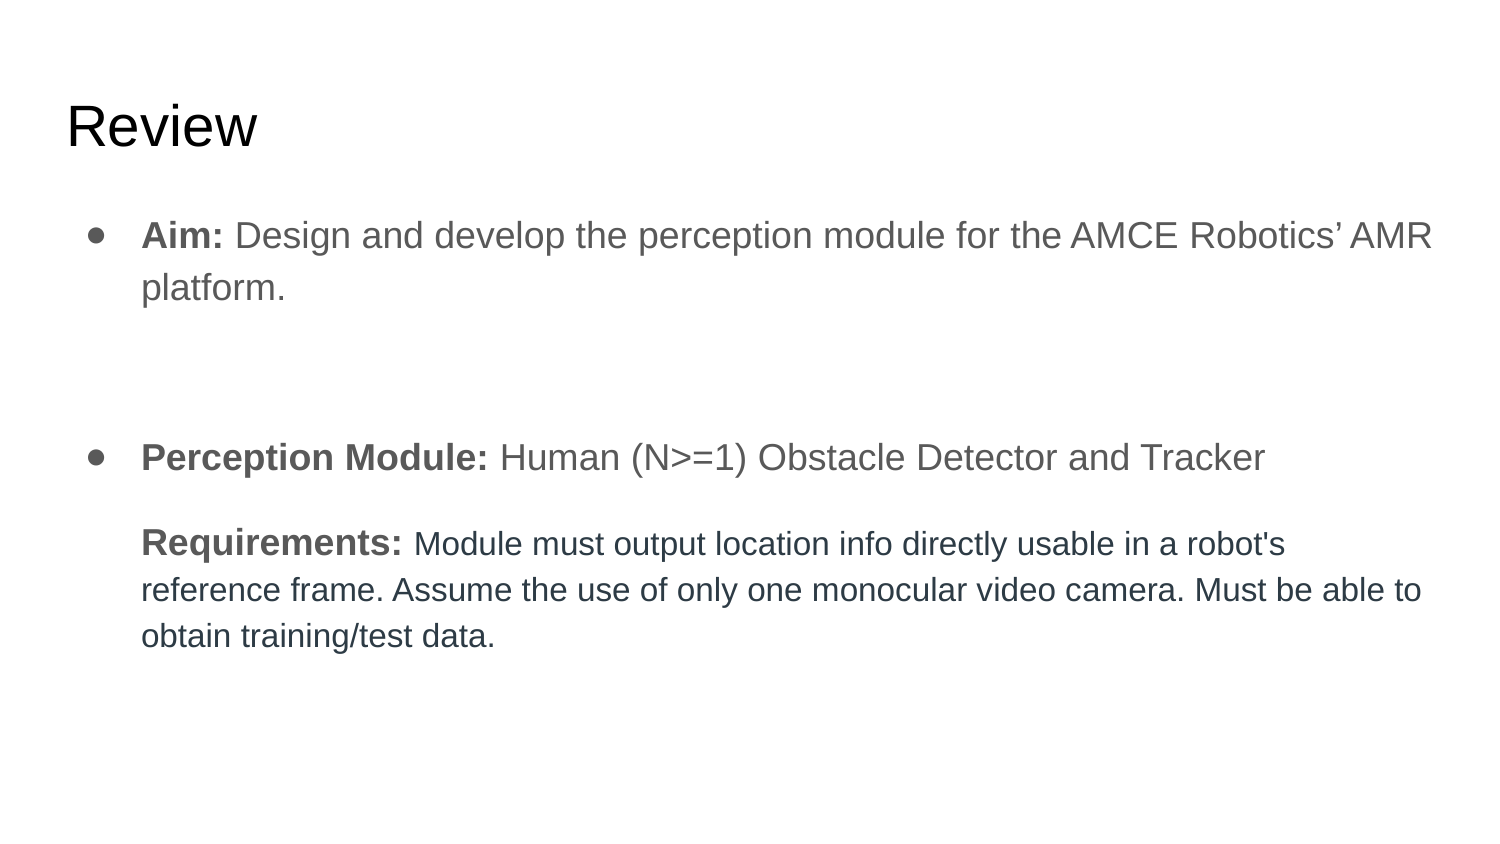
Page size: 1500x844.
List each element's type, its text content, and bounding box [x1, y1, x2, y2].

list Aim: Design and develop the perception module for the AMCE Robotics’ AMR platform. Perception Module: Human (N>=1) Obstacle Detector and Tracker Requirements: Module must output location info directly usable in a robot's reference frame. Assume the use of only one monocular video camera. Must be able to obtain training/test data. [51, 189, 1449, 750]
title Review [51, 72, 1449, 167]
